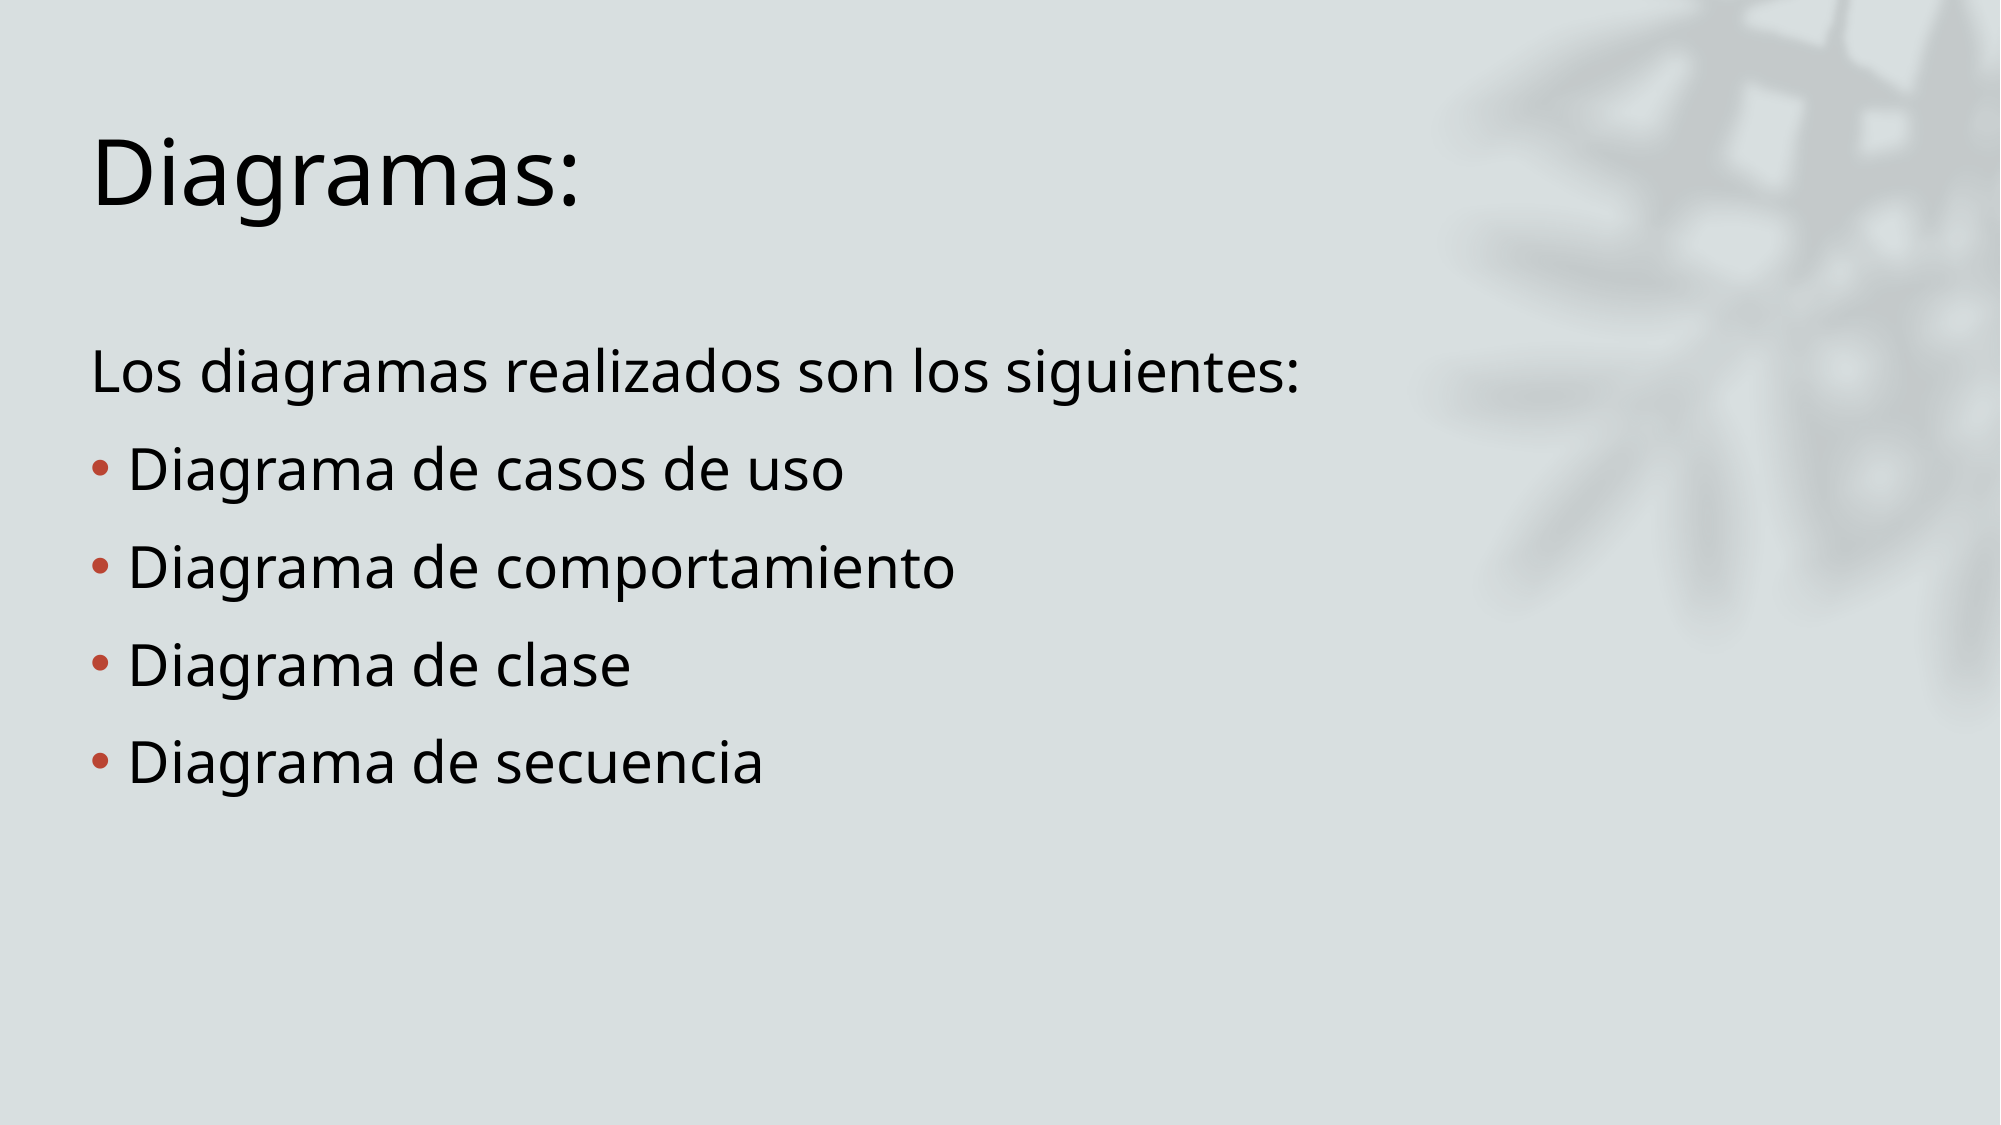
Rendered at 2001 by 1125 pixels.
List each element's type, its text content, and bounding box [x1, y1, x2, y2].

list Los diagramas realizados son los siguientes: Diagrama de casos de uso Diagrama de comportamiento Diagrama de clase Diagrama de secuencia [75, 319, 1925, 1009]
title Diagramas: [75, 60, 1863, 278]
